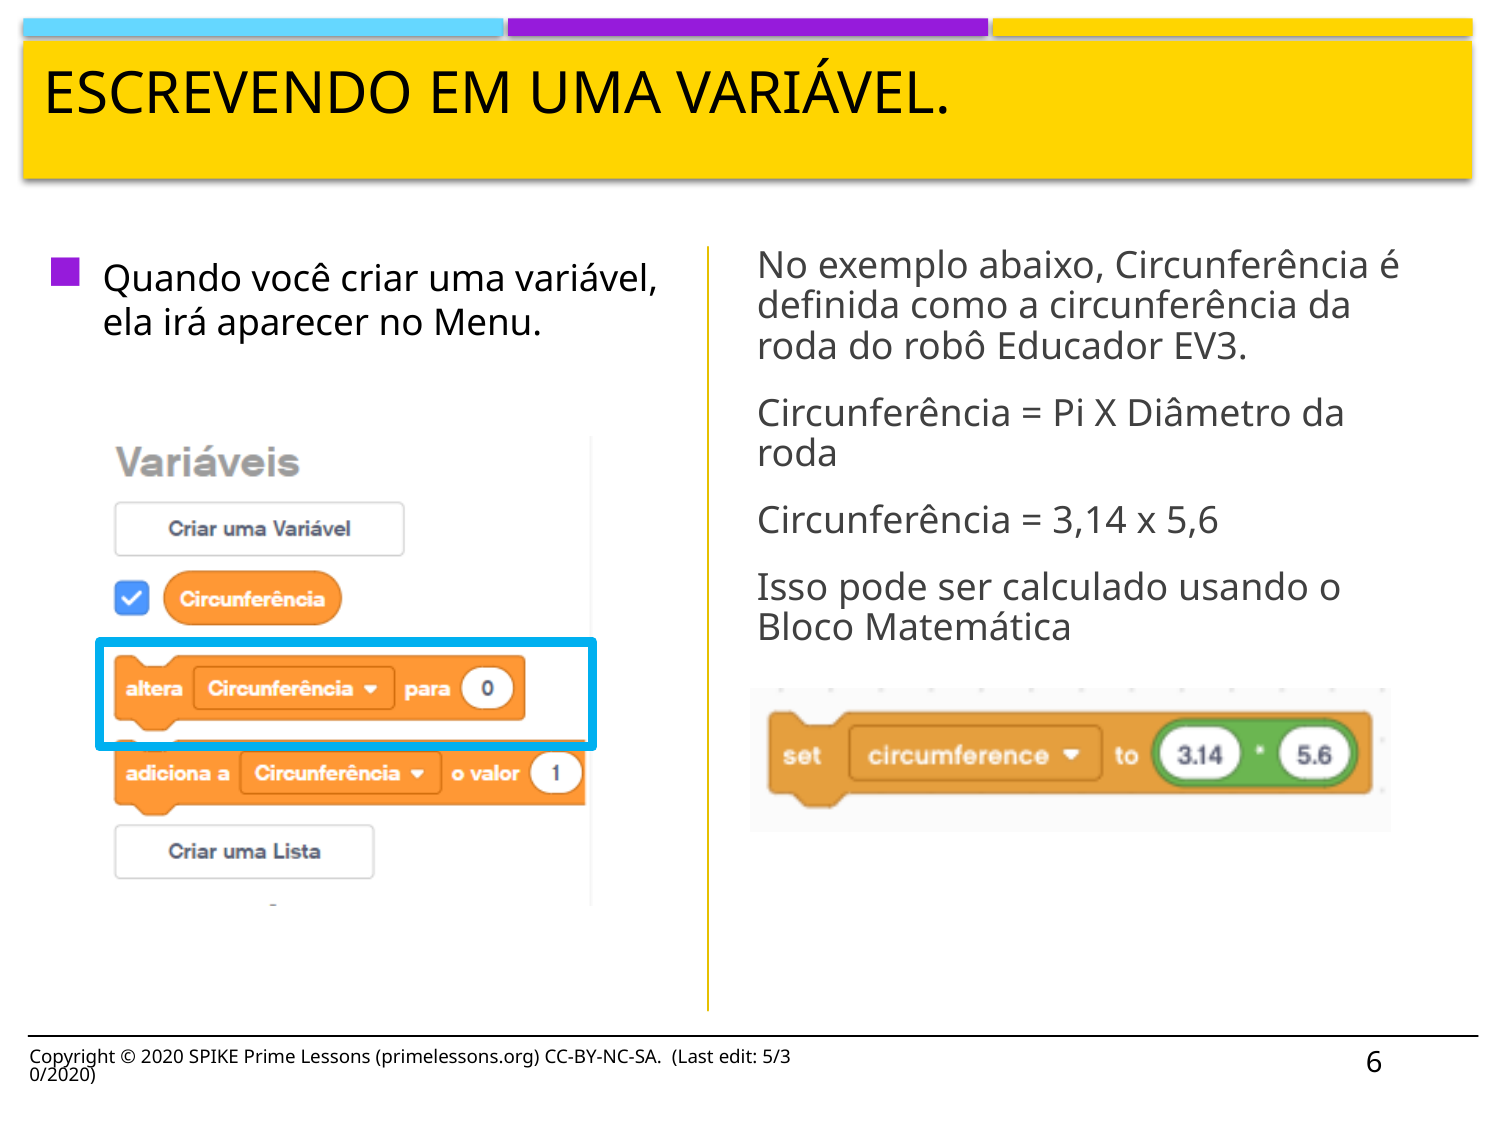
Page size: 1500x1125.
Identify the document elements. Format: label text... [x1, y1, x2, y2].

text_box No exemplo abaixo, Circunferência é definida como a circunferência da roda do robô Educador EV3. Circunferência = Pi X Diâmetro da roda Circunferência = 3,14 x 5,6 Isso pode ser calculado usando o Bloco Matemática [742, 238, 1409, 660]
text_box [98, 640, 103, 749]
title Escrevendo em uma variável. [28, 48, 1464, 172]
footer Copyright © 2020 SPIKE Prime Lessons (primelessons.org) CC-BY-NC-SA. (Last edit: 5/30/2020) [14, 1036, 814, 1097]
picture [109, 752, 593, 907]
slide_number 6 [1351, 1036, 1478, 1097]
picture [749, 688, 1391, 833]
picture [109, 436, 593, 636]
list Quando você criar uma variável, ela irá aparecer no Menu. [37, 246, 704, 352]
picture [109, 648, 587, 741]
